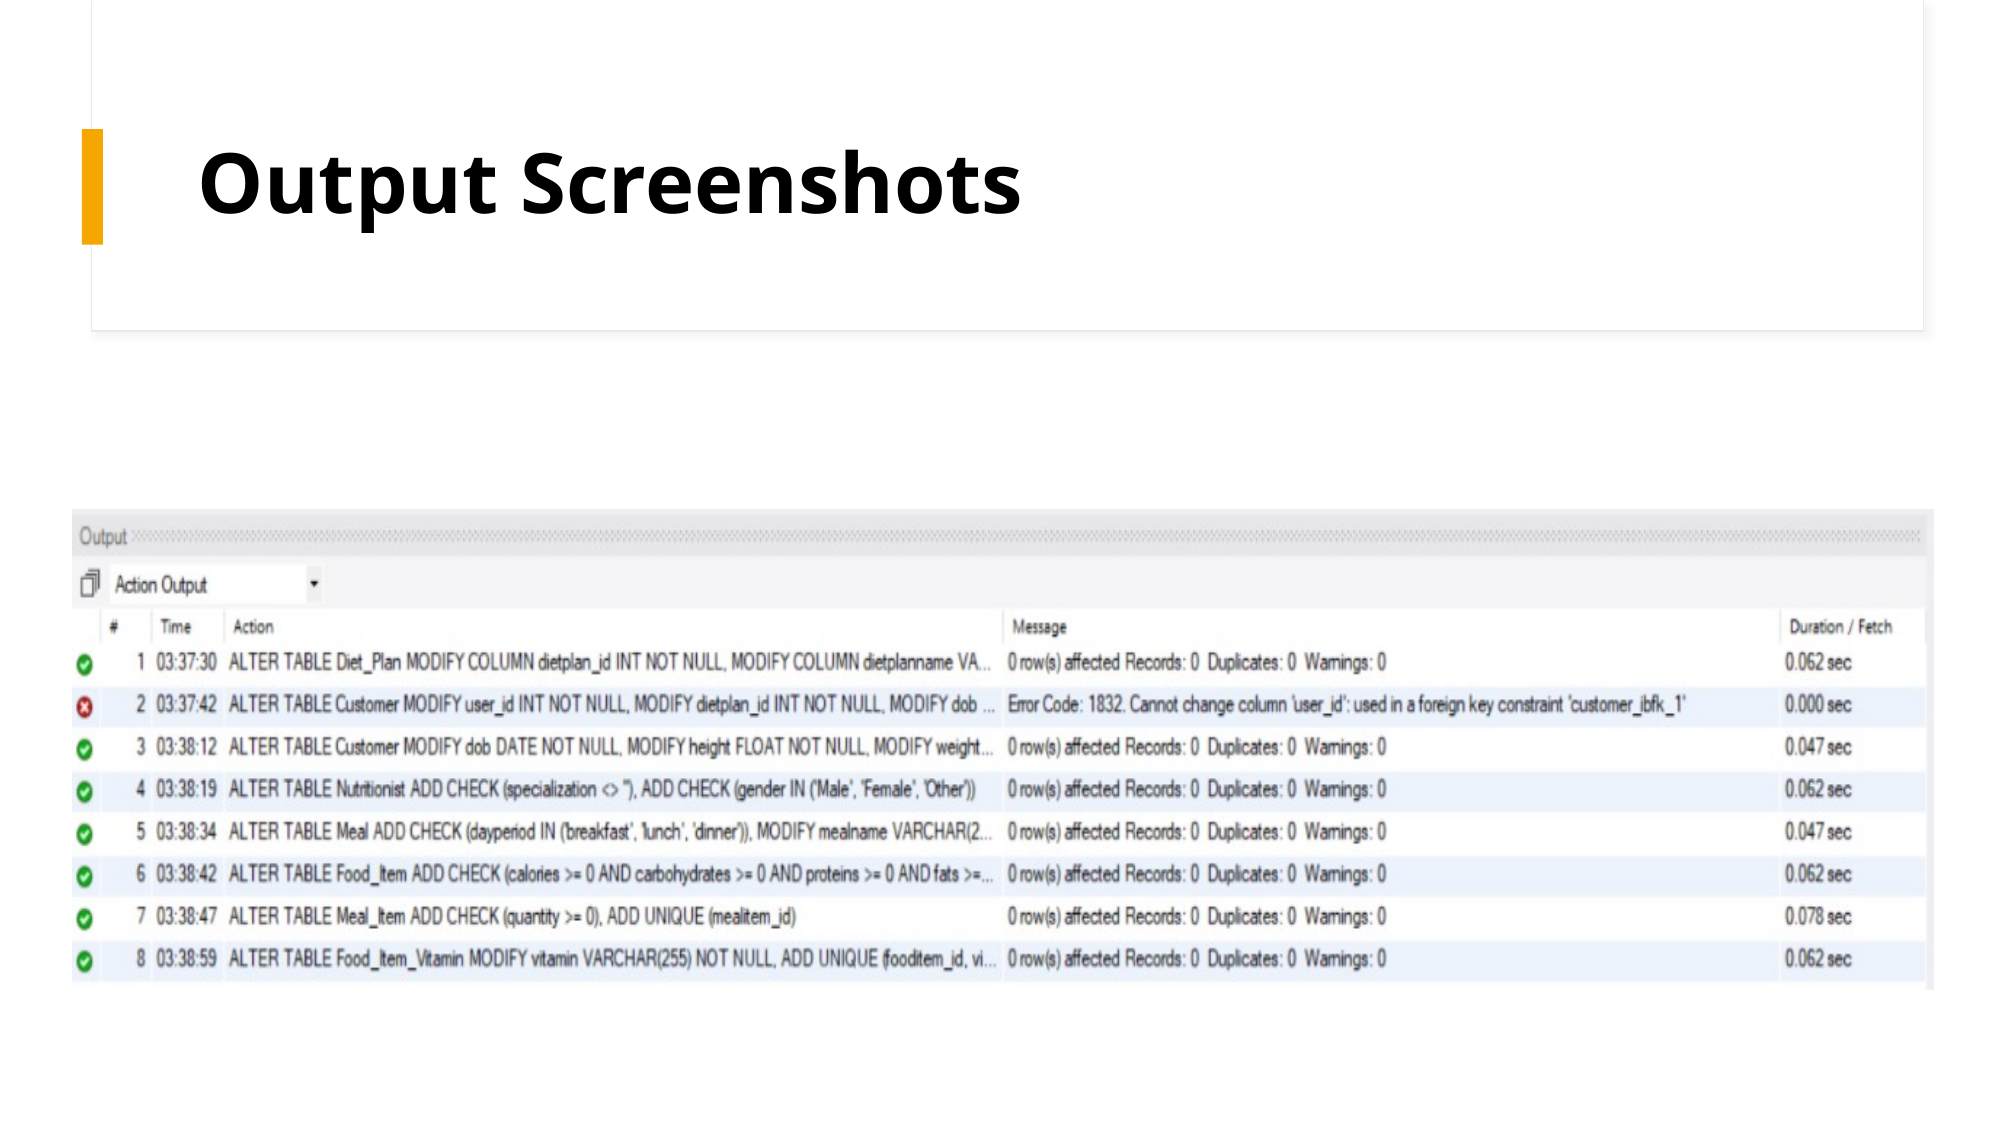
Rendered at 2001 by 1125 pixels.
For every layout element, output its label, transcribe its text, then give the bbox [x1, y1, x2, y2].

title Output Screenshots [183, 90, 1851, 284]
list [72, 509, 1934, 990]
